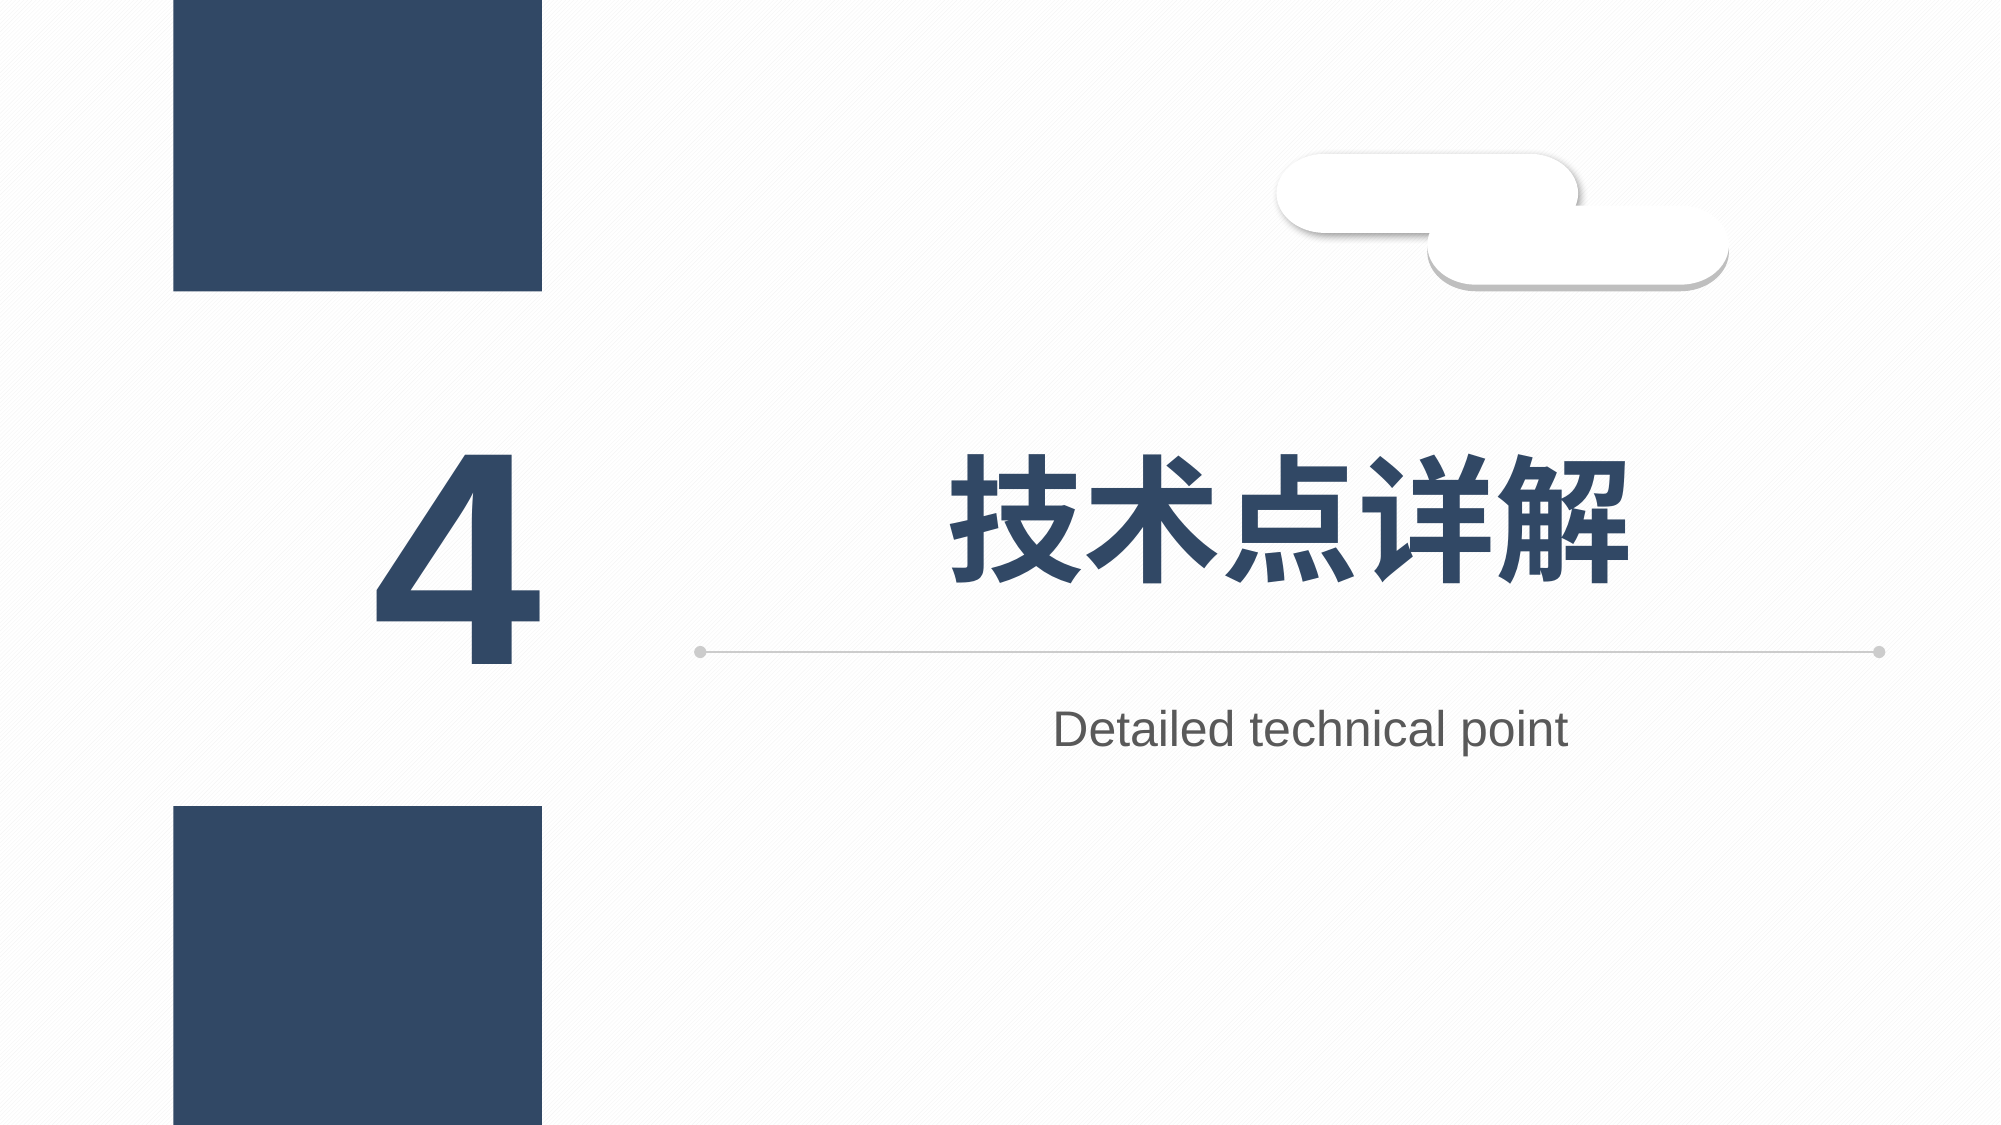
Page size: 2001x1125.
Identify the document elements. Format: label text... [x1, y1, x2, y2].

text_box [1276, 153, 1729, 292]
text_box [172, 805, 543, 1125]
text_box 技术点详解 [700, 433, 1880, 599]
text_box Detailed technical point [866, 696, 1755, 757]
text_box 4 [173, 359, 542, 725]
text_box [172, 0, 543, 292]
